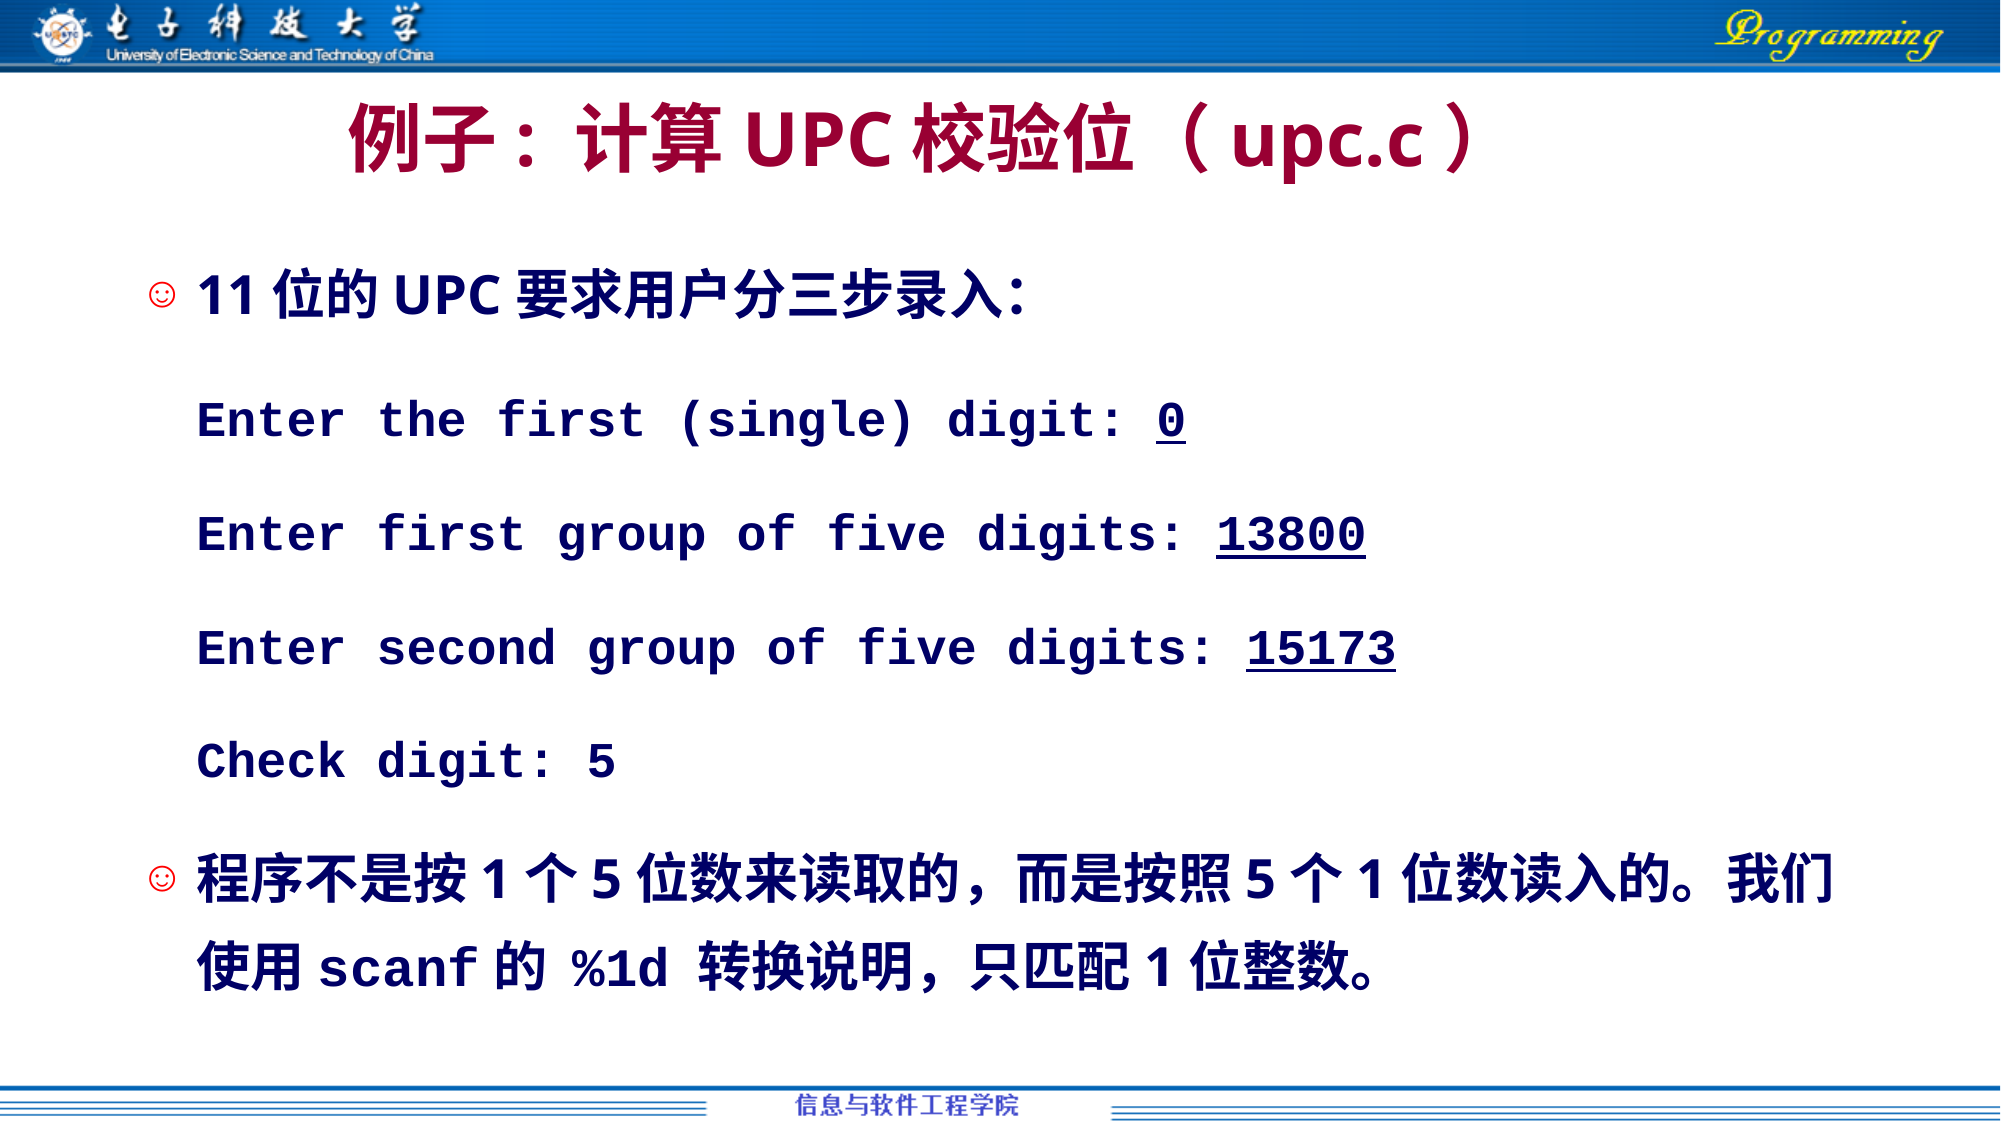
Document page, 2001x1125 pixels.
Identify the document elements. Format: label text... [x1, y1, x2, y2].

picture [0, 0, 2001, 1125]
list 11位的UPC要求用户分三步录入： Enter the first (single) digit: 0 Enter first group of five digits: 13800 Enter second group of five digits: 15173 Check digit: 5 程序不是按1个5位数来读取的，而是按照5个1位数读入的。我们使用scanf的 %1d 转换说明，只匹配1位整数。 [125, 230, 1888, 1050]
title 例子: 计算UPC校验位（upc.c） [332, 42, 1701, 230]
